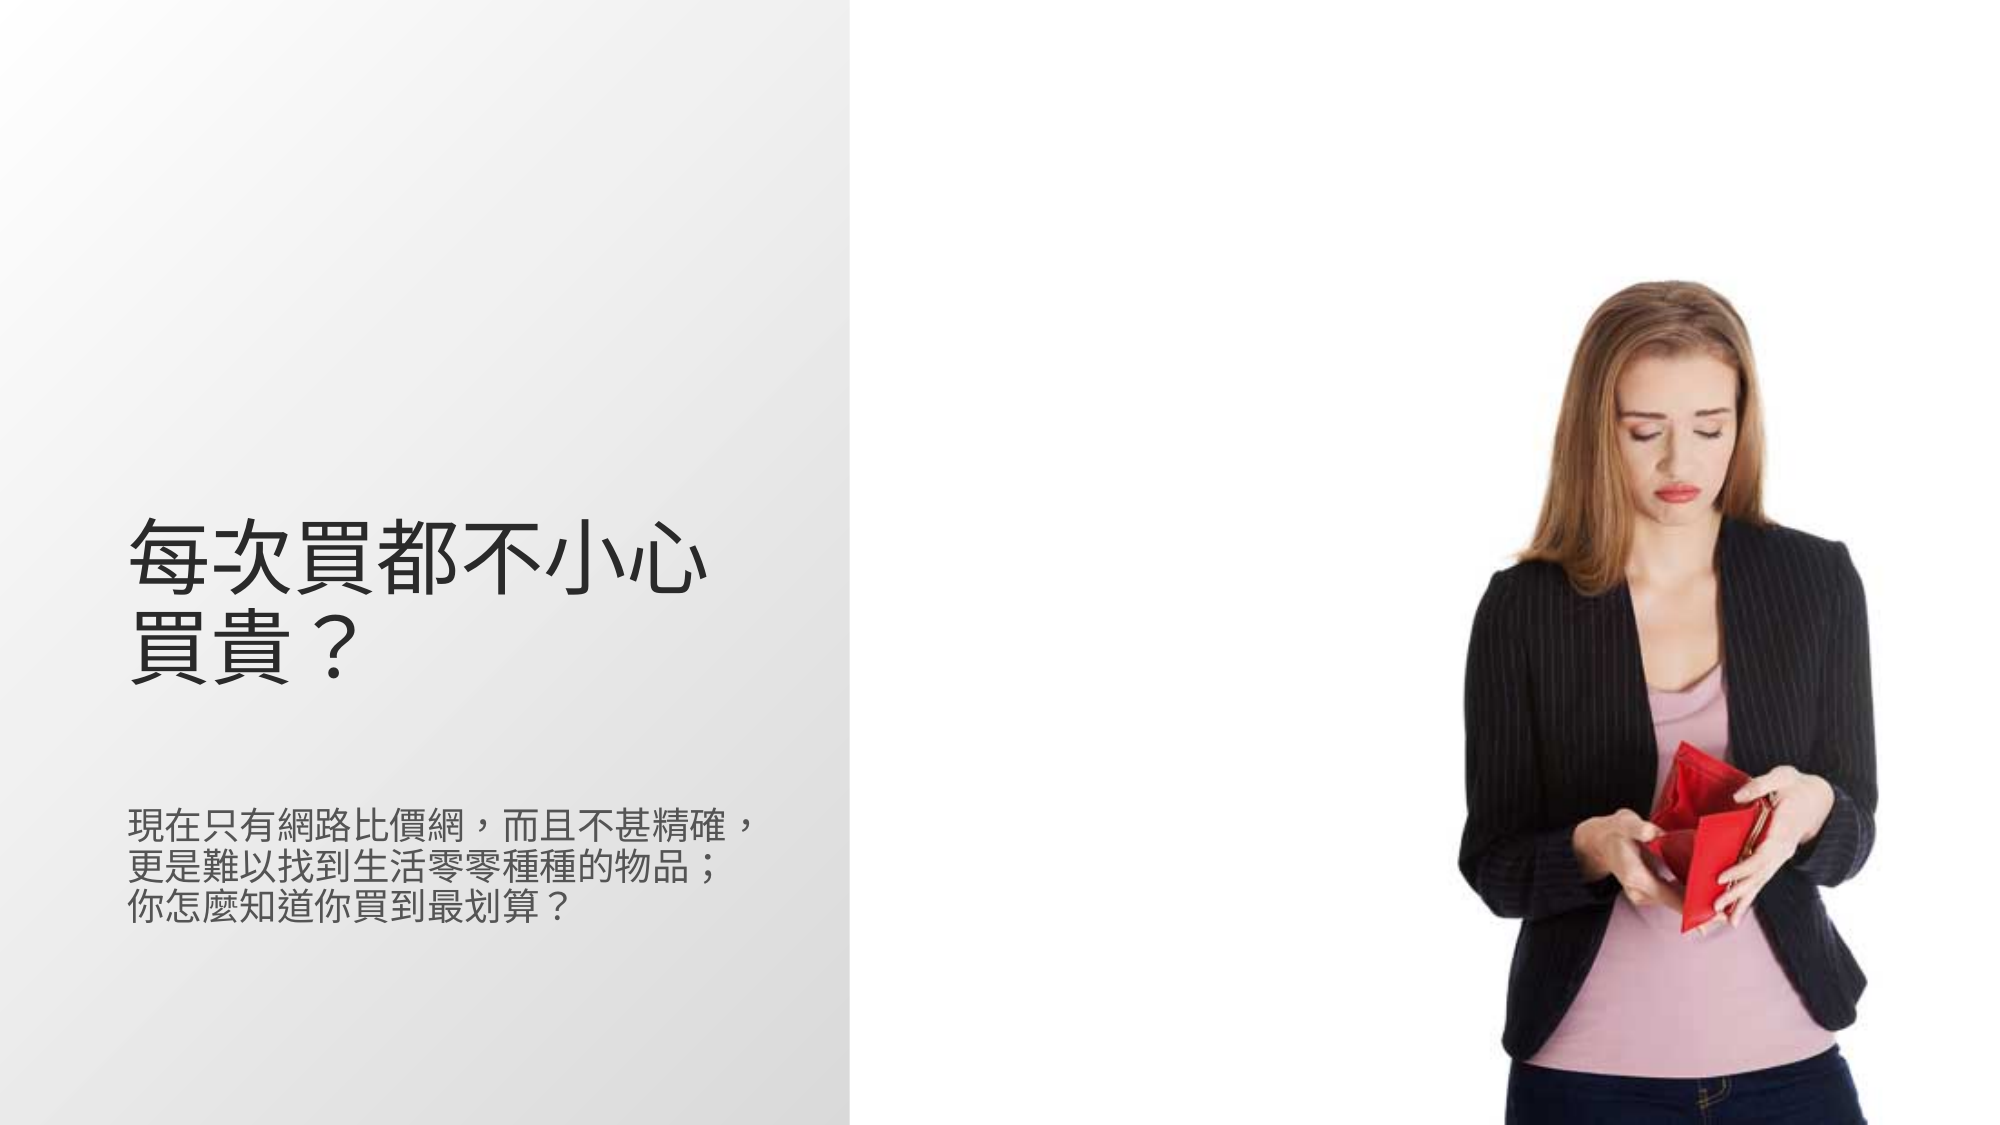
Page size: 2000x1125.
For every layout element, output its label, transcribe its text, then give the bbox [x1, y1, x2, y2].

picture [1389, 219, 1995, 1125]
list 現在只有網路比價網，而且不甚精確，更是難以找到生活零零種種的物品；你怎麼知道你買到最划算？ [112, 800, 750, 1013]
title 每次買都不小心買貴？ [112, 112, 750, 705]
